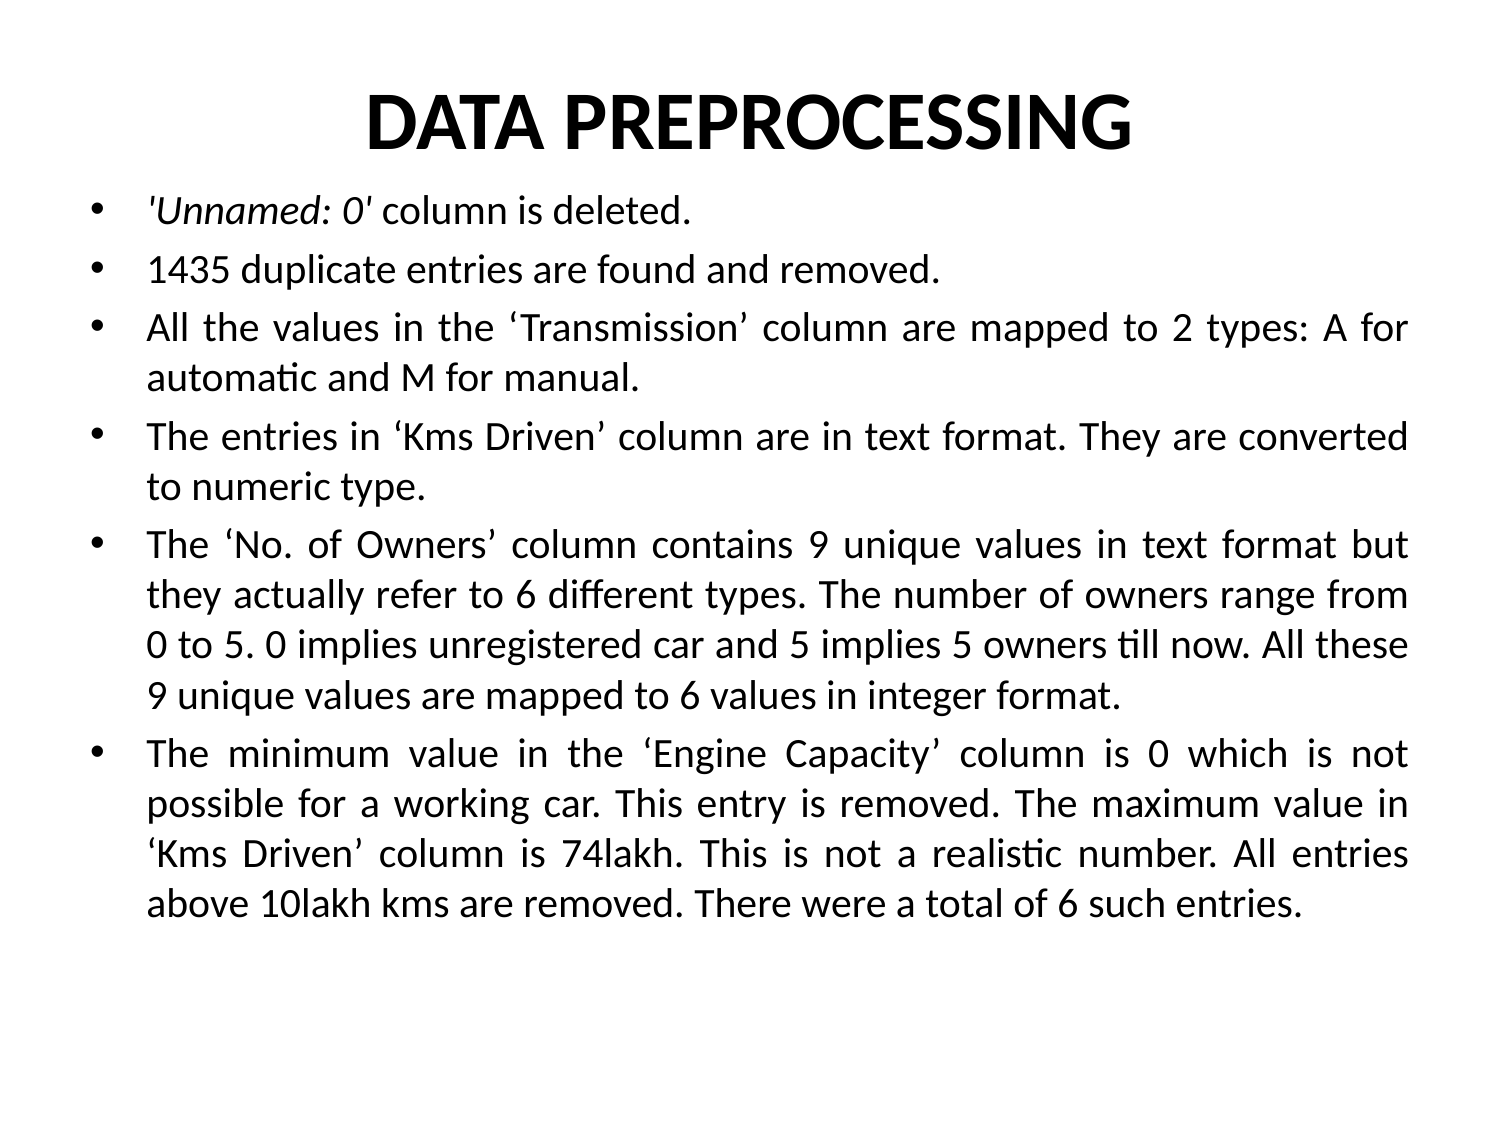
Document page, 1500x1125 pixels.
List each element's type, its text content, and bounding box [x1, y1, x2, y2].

list 'Unnamed: 0' column is deleted. 1435 duplicate entries are found and removed. All the values in the ‘Transmission’ column are mapped to 2 types: A for automatic and M for manual. The entries in ‘Kms Driven’ column are in text format. They are converted to numeric type. The ‘No. of Owners’ column contains 9 unique values in text format but they actually refer to 6 different types. The number of owners range from 0 to 5. 0 implies unregistered car and 5 implies 5 owners till now. All these 9 unique values are mapped to 6 values in integer format. The minimum value in the ‘Engine Capacity’ column is 0 which is not possible for a working car. This entry is removed. The maximum value in ‘Kms Driven’ column is 74lakh. This is not a realistic number. All entries above 10lakh kms are removed. There were a total of 6 such entries. [75, 175, 1425, 1005]
title DATA PREPROCESSING [75, 45, 1425, 175]
